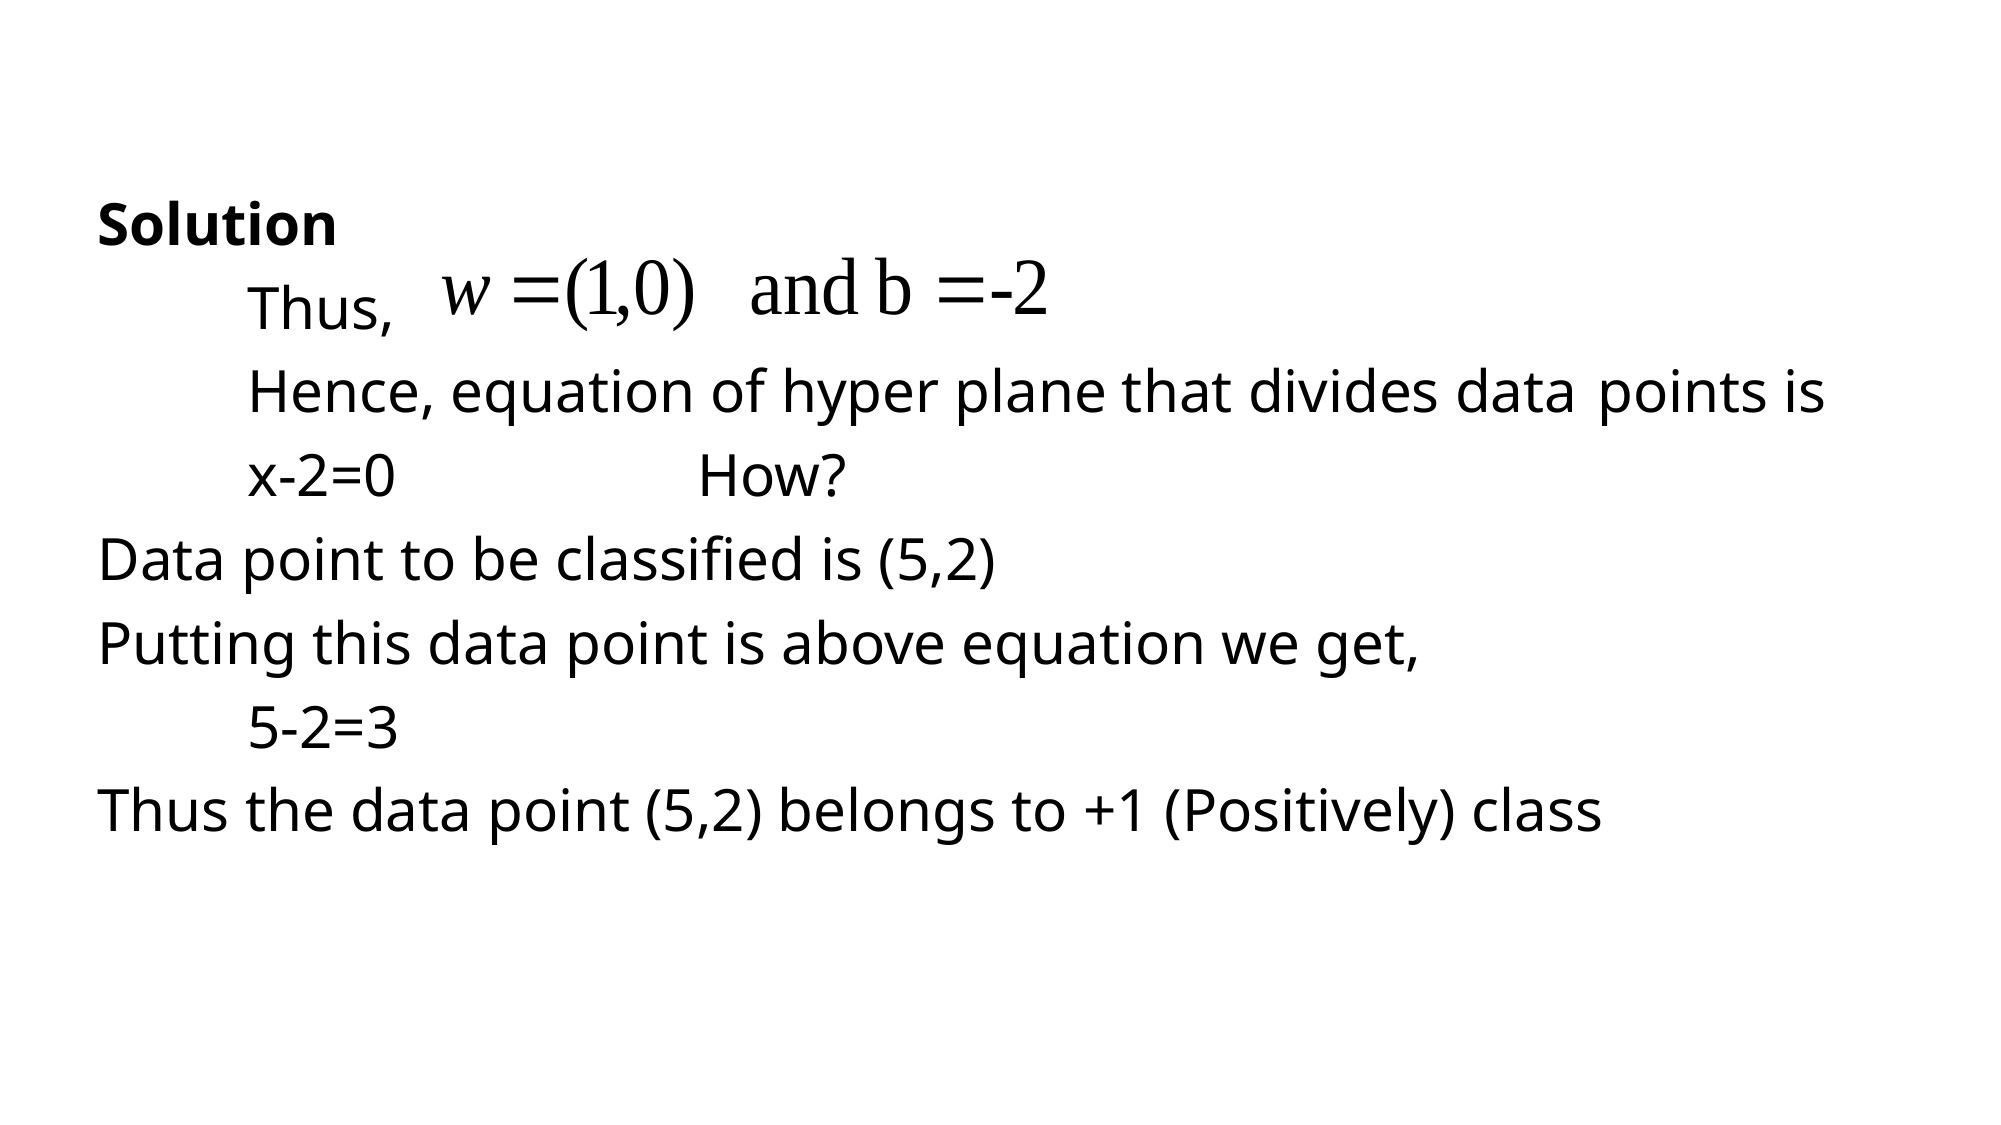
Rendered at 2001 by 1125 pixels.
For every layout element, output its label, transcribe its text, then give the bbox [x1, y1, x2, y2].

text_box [427, 239, 1062, 349]
list Solution Thus, Hence, equation of hyper plane that divides data points is x-2=0 How? Data point to be classified is (5,2) Putting this data point is above equation we get, 5-2=3 Thus the data point (5,2) belongs to +1 (Positively) class [82, 187, 1935, 1065]
